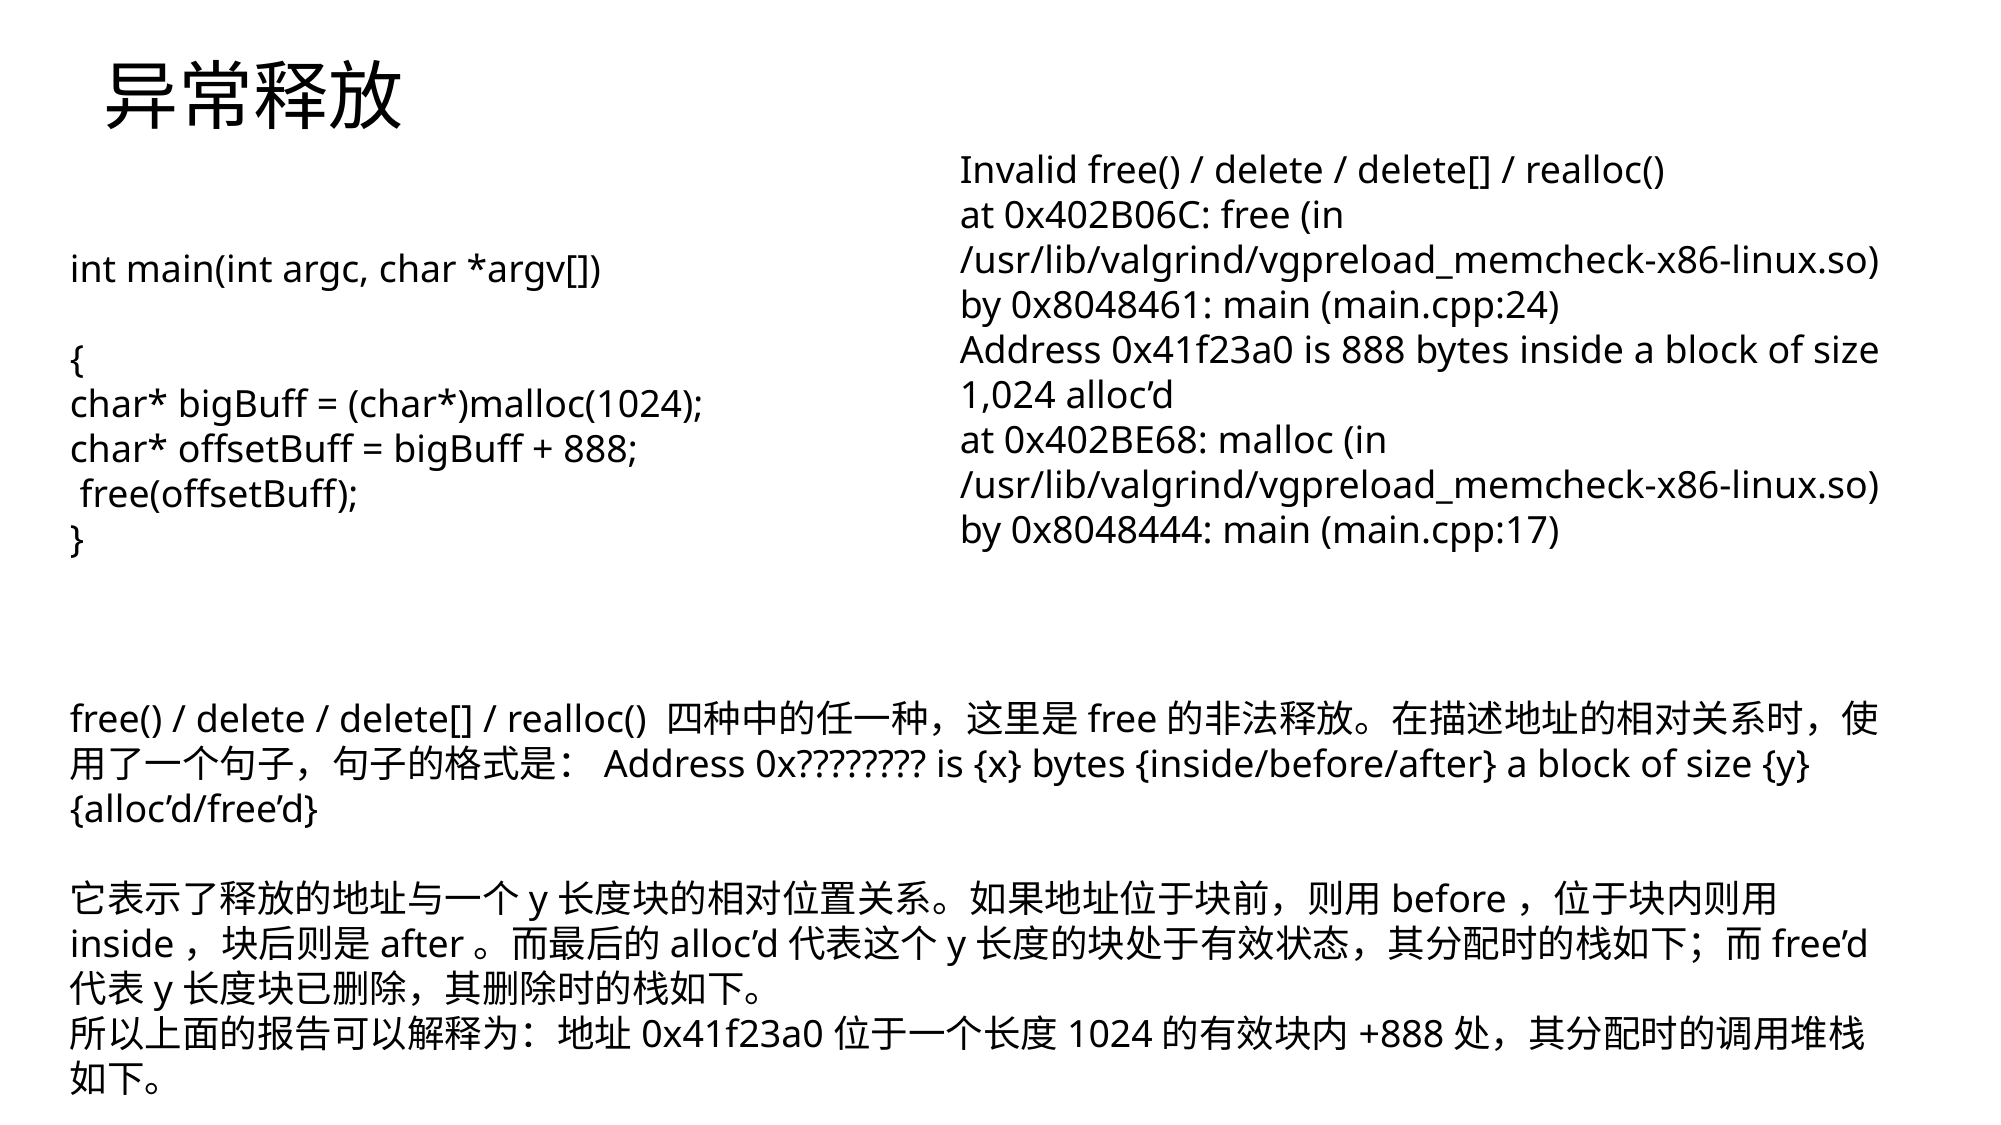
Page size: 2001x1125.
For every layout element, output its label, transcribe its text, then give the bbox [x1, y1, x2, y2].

text_box 异常释放 [89, 40, 419, 146]
text_box int main(int argc, char *argv[]) { char* bigBuff = (char*)malloc(1024); char* offsetBuff = bigBuff + 888; free(offsetBuff); } free() / delete / delete[] / realloc() 四种中的任一种，这里是free的非法释放。在描述地址的相对关系时，使用了一个句子，句子的格式是：Address 0x???????? is {x} bytes {inside/before/after} a block of size {y} {alloc’d/free’d} 它表示了释放的地址与一个y长度块的相对位置关系。如果地址位于块前，则用before，位于块内则用inside，块后则是after。而最后的alloc’d代表这个y长度的块处于有效状态，其分配时的栈如下；而free’d代表y长度块已删除，其删除时的栈如下。 所以上面的报告可以解释为：地址0x41f23a0位于一个长度1024的有效块内+888处，其分配时的调用堆栈如下。 [55, 237, 1903, 1108]
text_box Invalid free() / delete / delete[] / realloc() at 0x402B06C: free (in /usr/lib/valgrind/vgpreload_memcheck-x86-linux.so) by 0x8048461: main (main.cpp:24) Address 0x41f23a0 is 888 bytes inside a block of size 1,024 alloc’d at 0x402BE68: malloc (in /usr/lib/valgrind/vgpreload_memcheck-x86-linux.so) by 0x8048444: main (main.cpp:17) [944, 93, 1945, 559]
